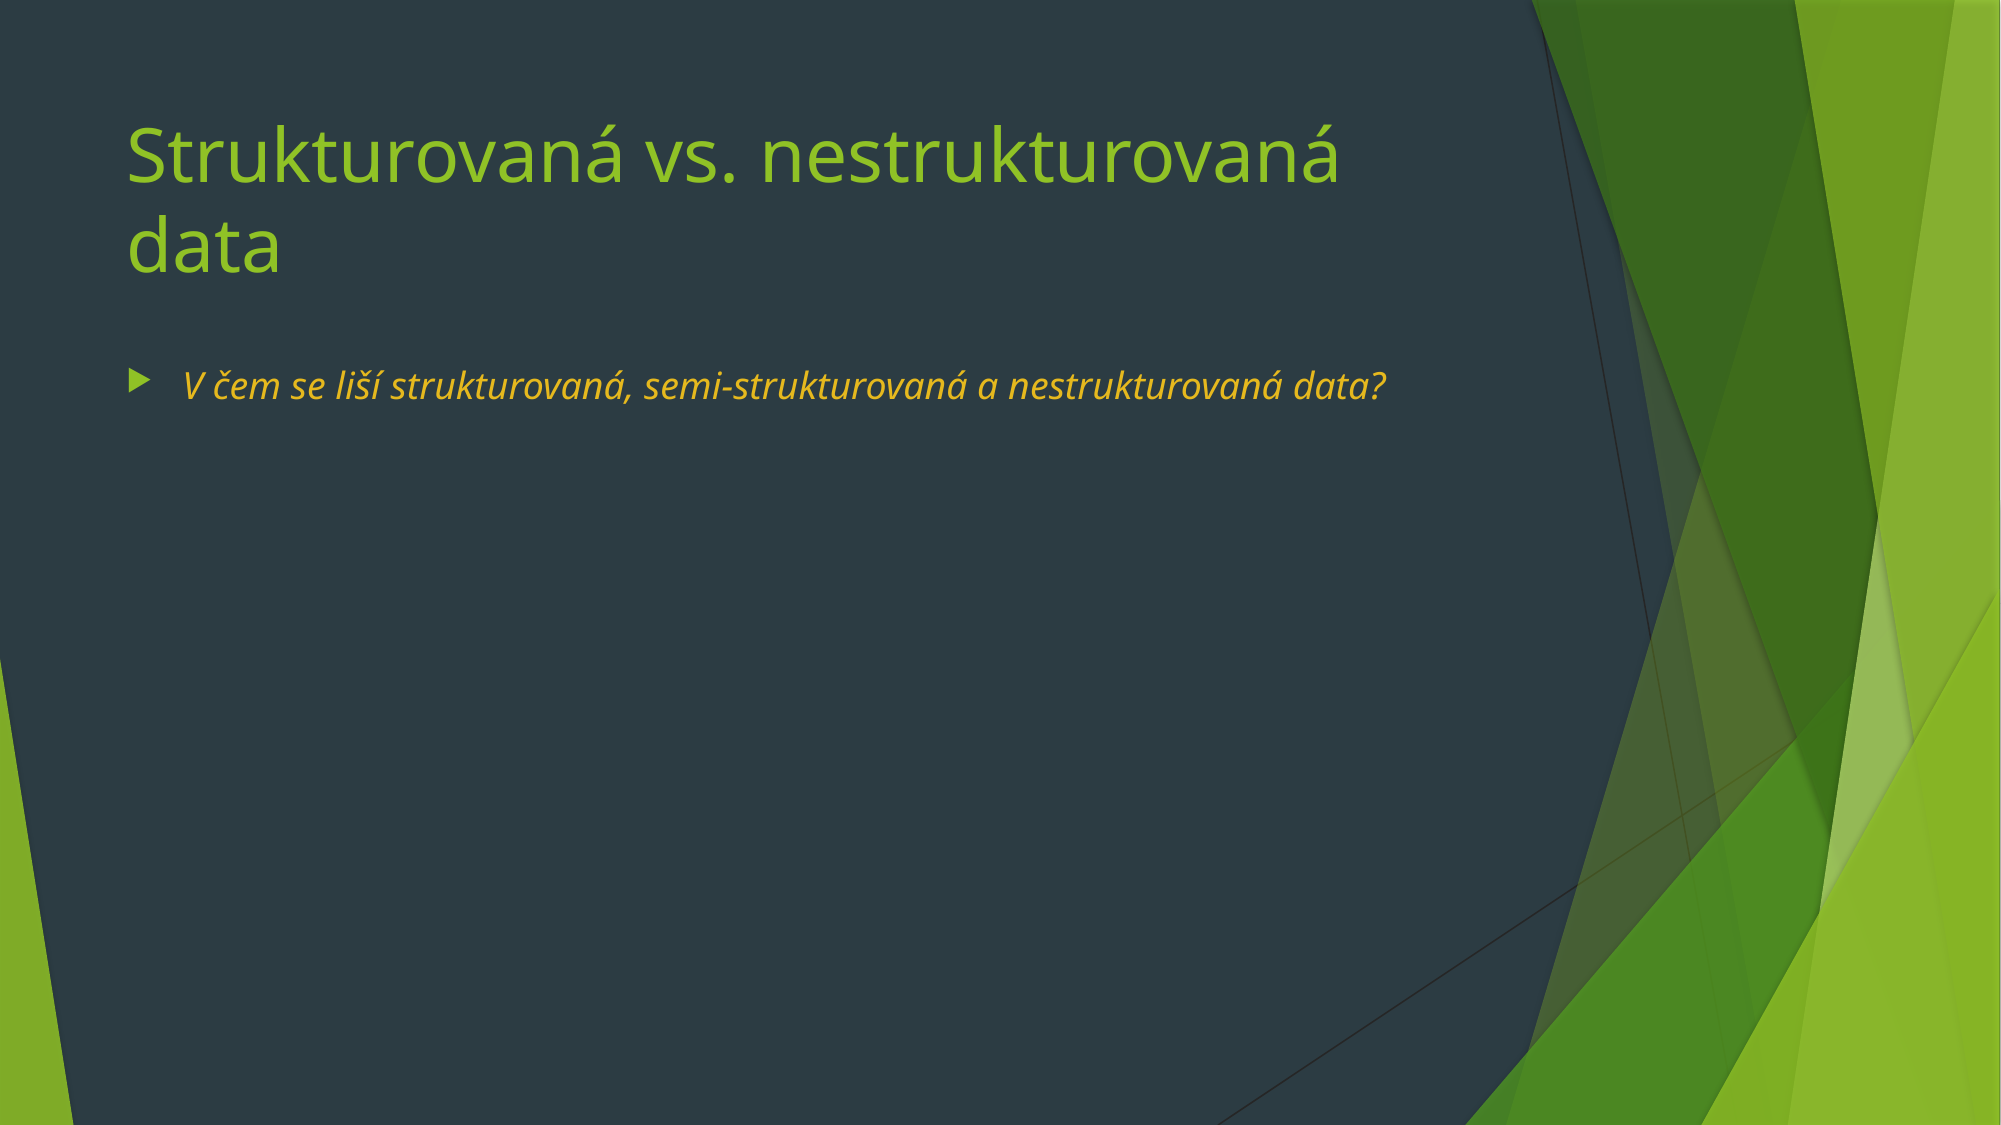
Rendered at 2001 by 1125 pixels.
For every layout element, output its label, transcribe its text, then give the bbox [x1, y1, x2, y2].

title Strukturovaná vs. nestrukturovaná data [111, 99, 1522, 317]
list V čem se liší strukturovaná, semi-strukturovaná a nestrukturovaná data? [111, 354, 1522, 992]
